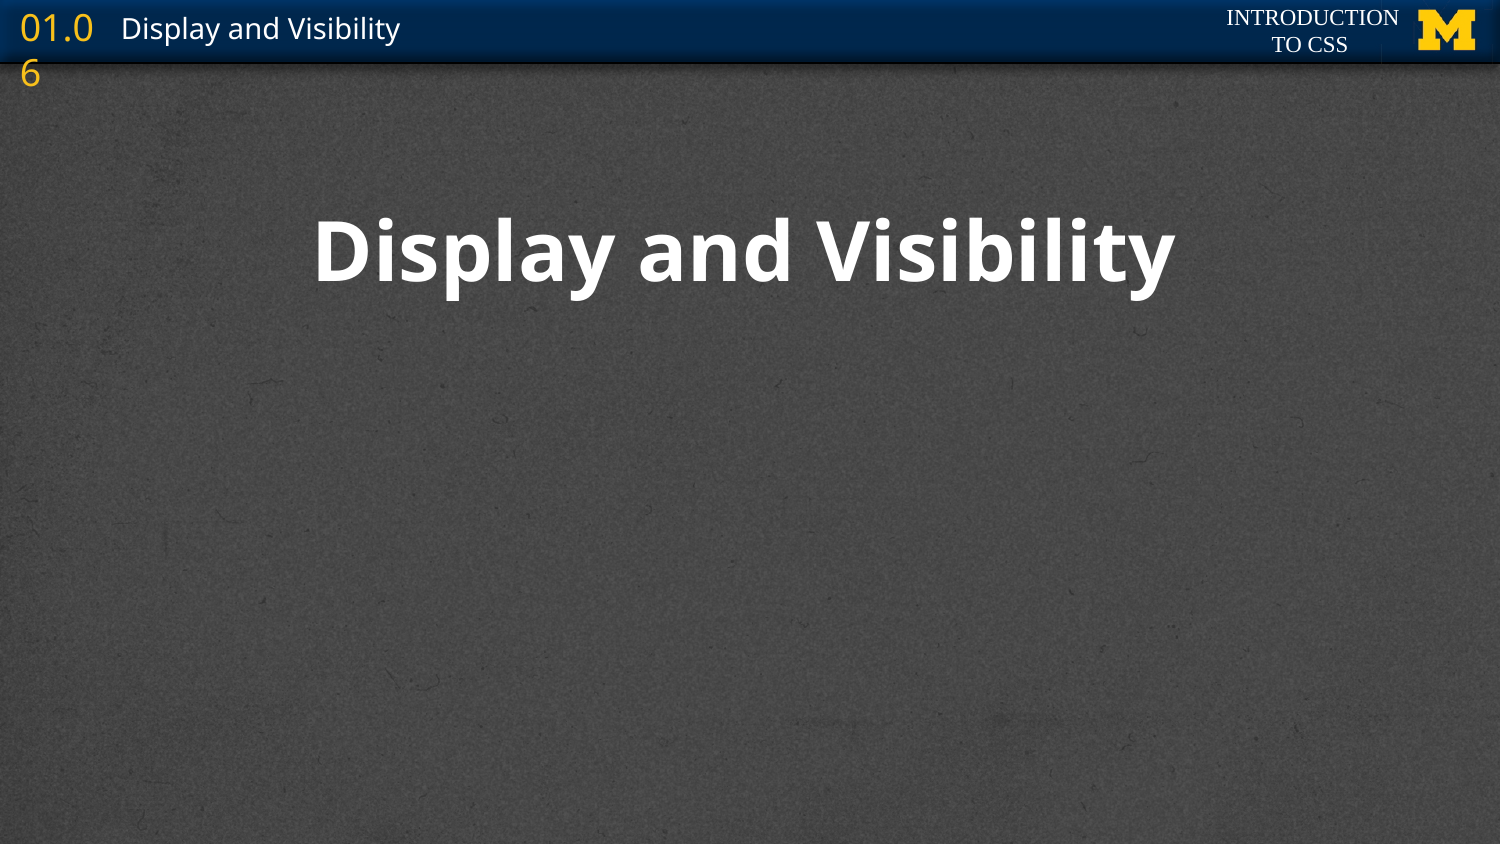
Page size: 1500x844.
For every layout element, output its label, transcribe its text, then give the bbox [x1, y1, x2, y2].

title Display and Visibility [43, 190, 1445, 443]
picture [0, 0, 1500, 844]
